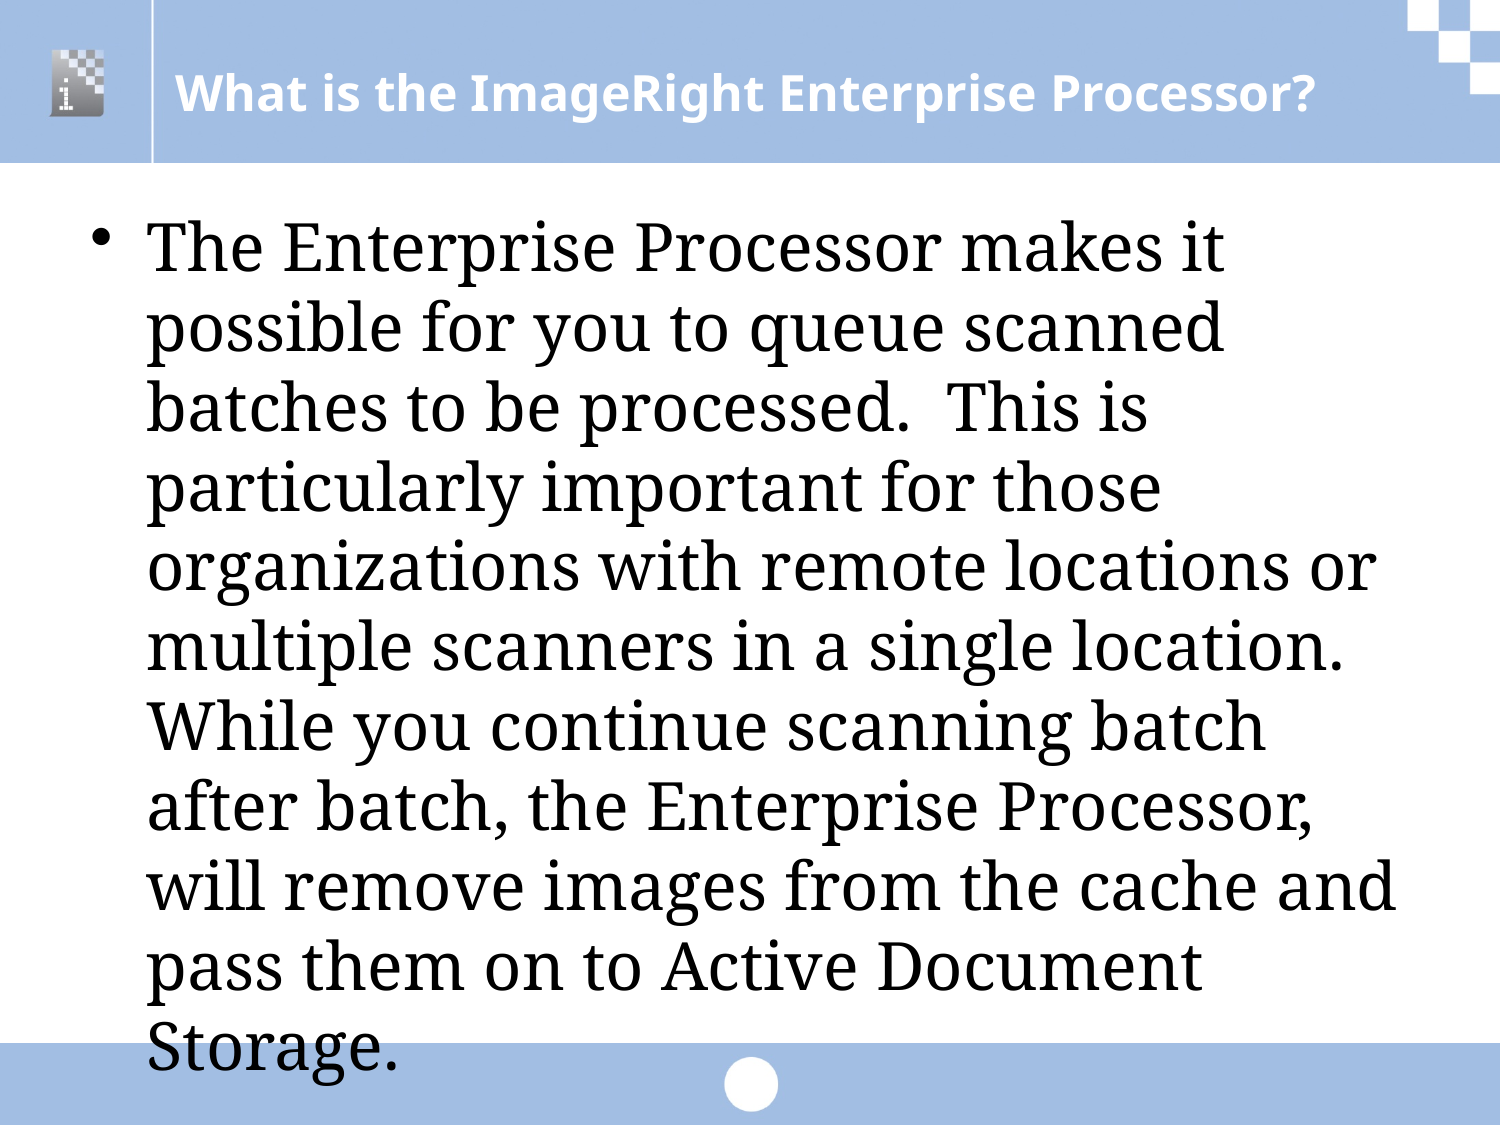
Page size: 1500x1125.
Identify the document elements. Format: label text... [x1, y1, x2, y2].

list The Enterprise Processor makes it possible for you to queue scanned batches to be processed. This is particularly important for those organizations with remote locations or multiple scanners in a single location. While you continue scanning batch after batch, the Enterprise Processor, will remove images from the cache and pass them on to Active Document Storage. [74, 196, 1426, 1008]
picture [0, 1043, 1500, 1125]
title What is the ImageRight Enterprise Processor? [159, 27, 1400, 156]
picture [0, 0, 1500, 163]
